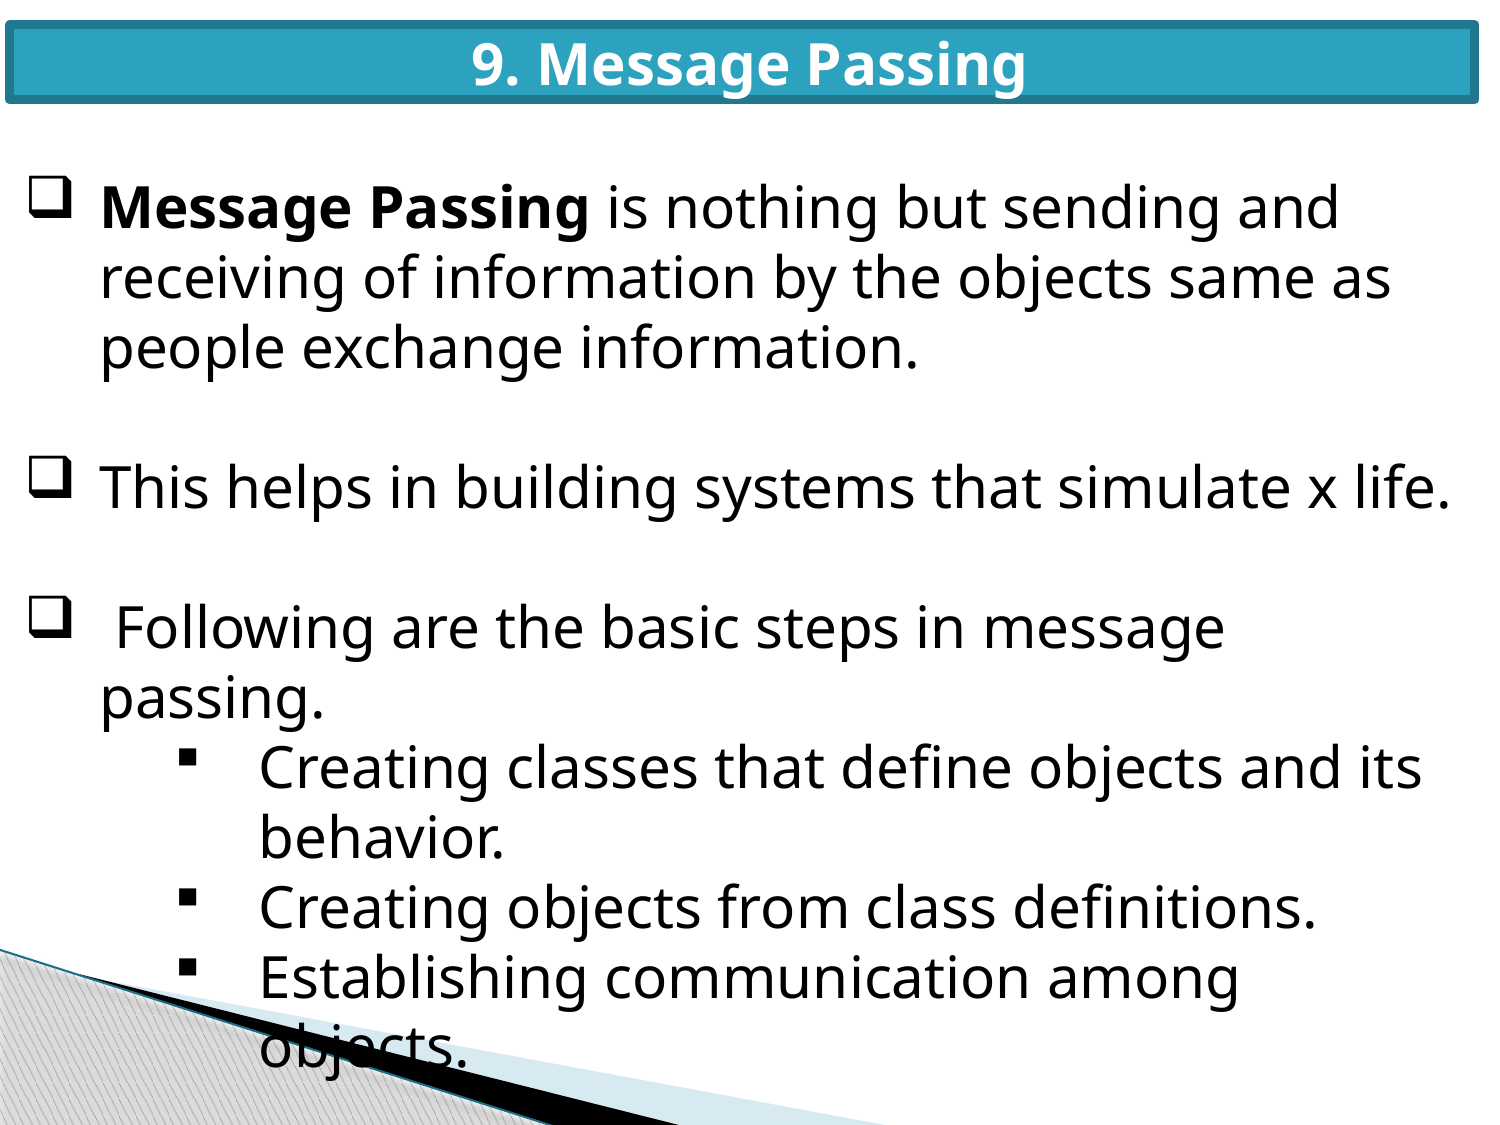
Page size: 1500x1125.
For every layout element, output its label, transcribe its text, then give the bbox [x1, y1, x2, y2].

text_box Message Passing is nothing but sending and receiving of information by the objects same as people exchange information. This helps in building systems that simulate x life. Following are the basic steps in message passing. Creating classes that define objects and its behavior. Creating objects from class definitions. Establishing communication among objects. In OOPs, Message Passing involves specifying the name of objects, the name of the function, and the information to be sent. [9, 162, 1475, 1125]
text_box 9. Message Passing [5, 20, 1479, 104]
